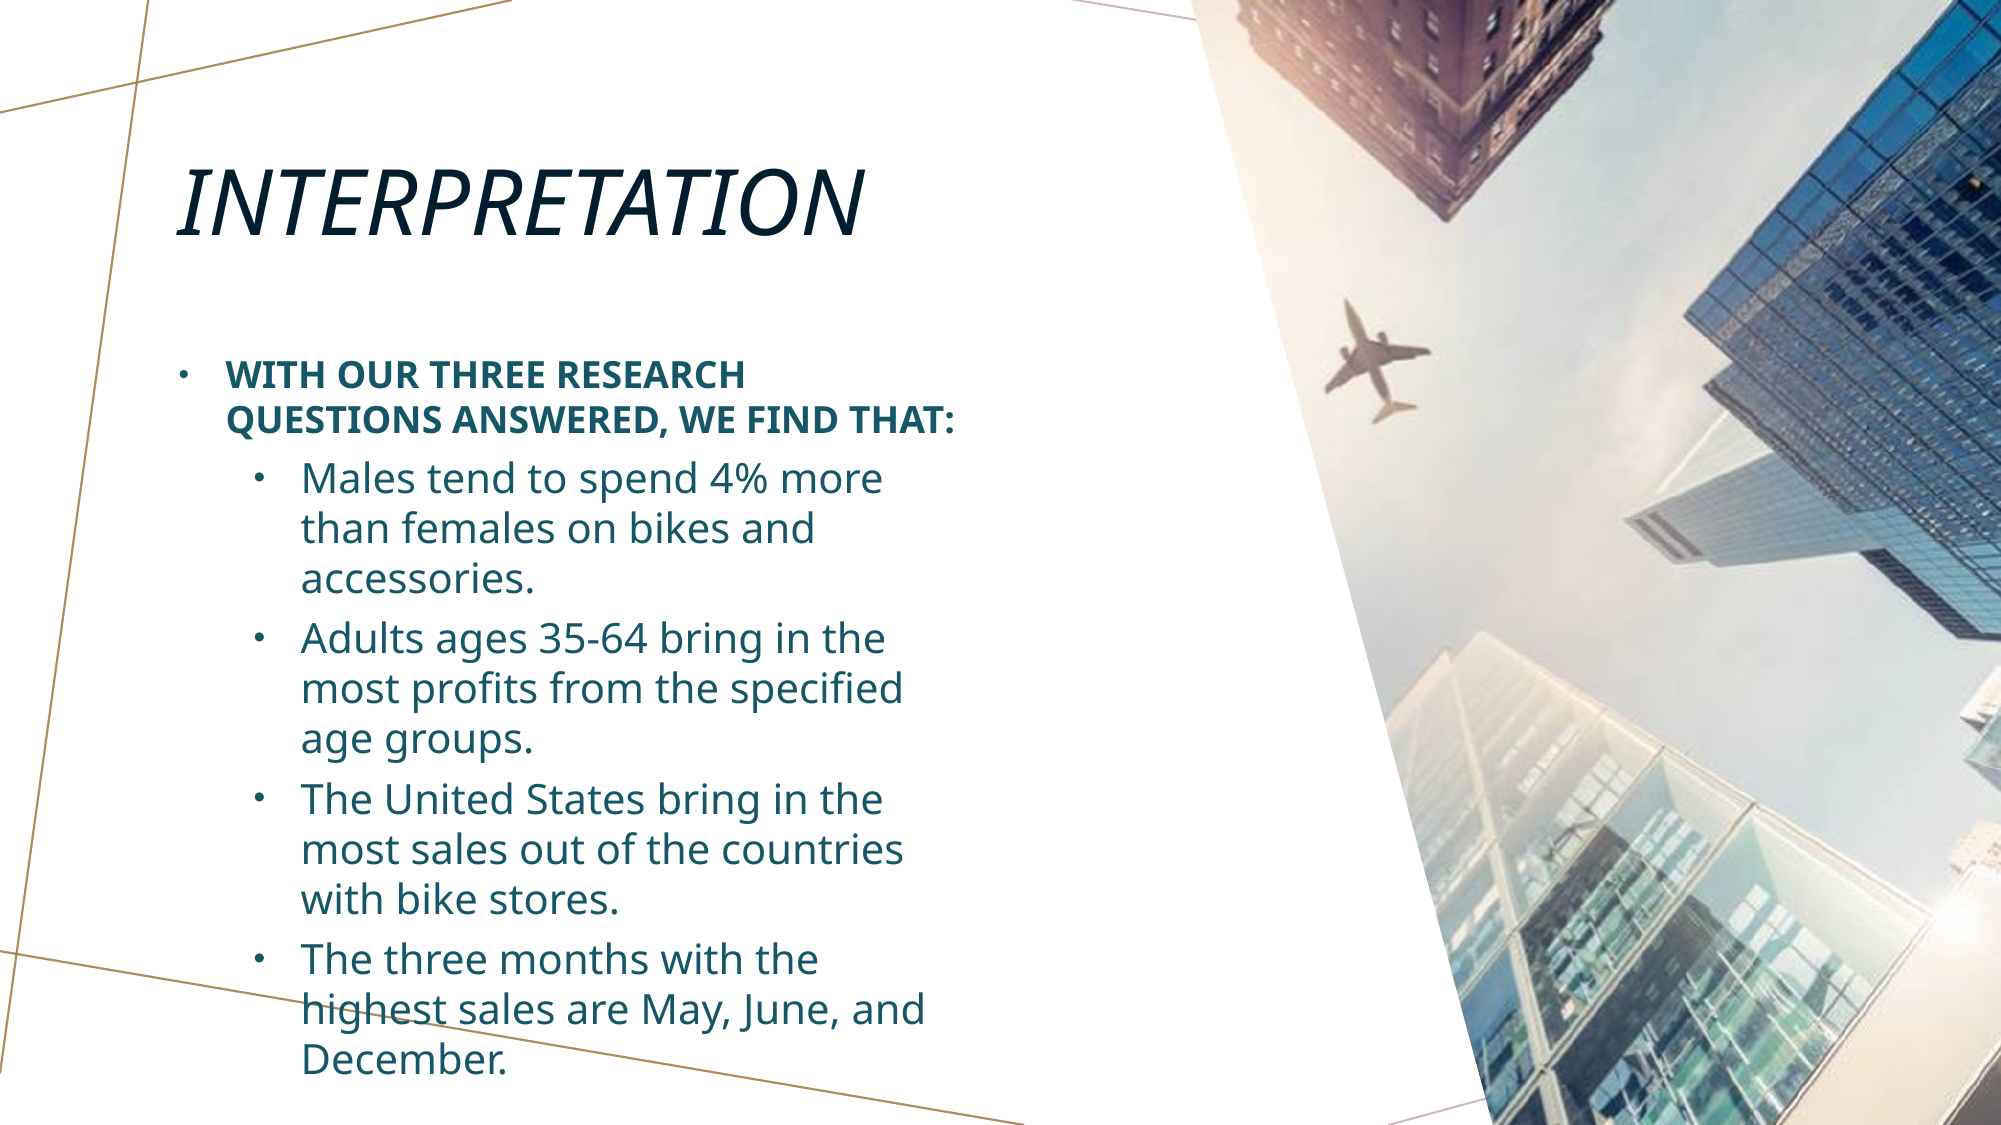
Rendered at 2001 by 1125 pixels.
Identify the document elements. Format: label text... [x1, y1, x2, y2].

subtitle With our three research questions answered, we find that: Males tend to spend 4% more than females on bikes and accessories. Adults ages 35-64 bring in the most profits from the specified age groups. The United States bring in the most sales out of the countries with bike stores. The three months with the highest sales are May, June, and December. [163, 343, 989, 918]
picture [1190, 0, 2001, 1125]
title Interpretation [163, 134, 1074, 263]
